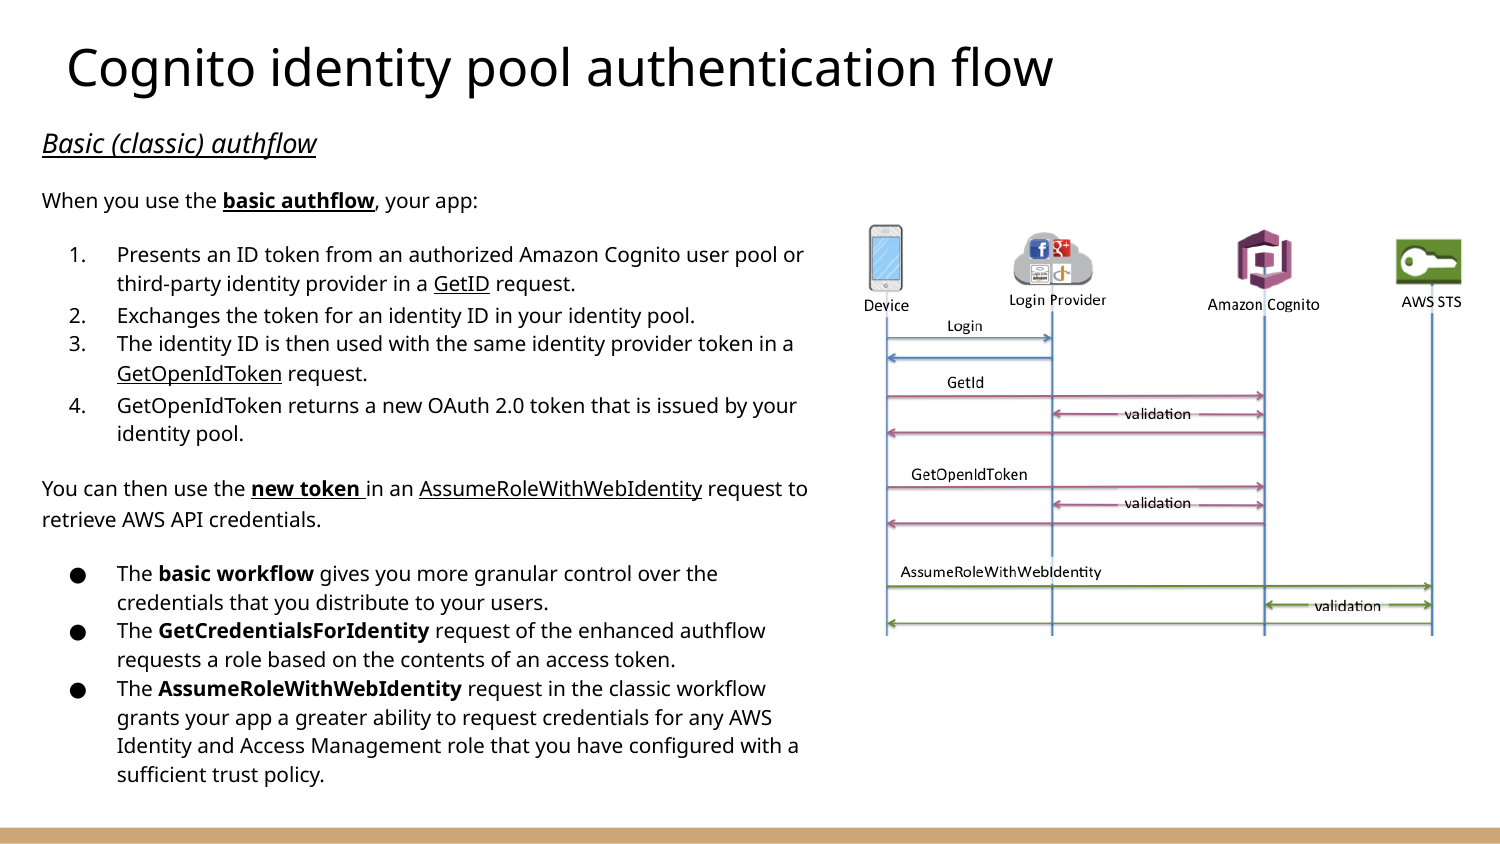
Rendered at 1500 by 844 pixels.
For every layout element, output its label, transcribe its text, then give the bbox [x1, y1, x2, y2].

picture [822, 208, 1490, 636]
title Cognito identity pool authentication flow [51, 17, 1449, 112]
list Basic (classic) authflow When you use the basic authflow, your app: Presents an ID token from an authorized Amazon Cognito user pool or third-party identity provider in a GetID request. Exchanges the token for an identity ID in your identity pool. The identity ID is then used with the same identity provider token in a GetOpenIdToken request. GetOpenIdToken returns a new OAuth 2.0 token that is issued by your identity pool. You can then use the new token in an AssumeRoleWithWebIdentity request to retrieve AWS API credentials. The basic workflow gives you more granular control over the credentials that you distribute to your users. The GetCredentialsForIdentity request of the enhanced authflow requests a role based on the contents of an access token. The AssumeRoleWithWebIdentity request in the classic workflow grants your app a greater ability to request credentials for any AWS Identity and Access Management role that you have configured with a sufficient trust policy. [26, 111, 833, 820]
